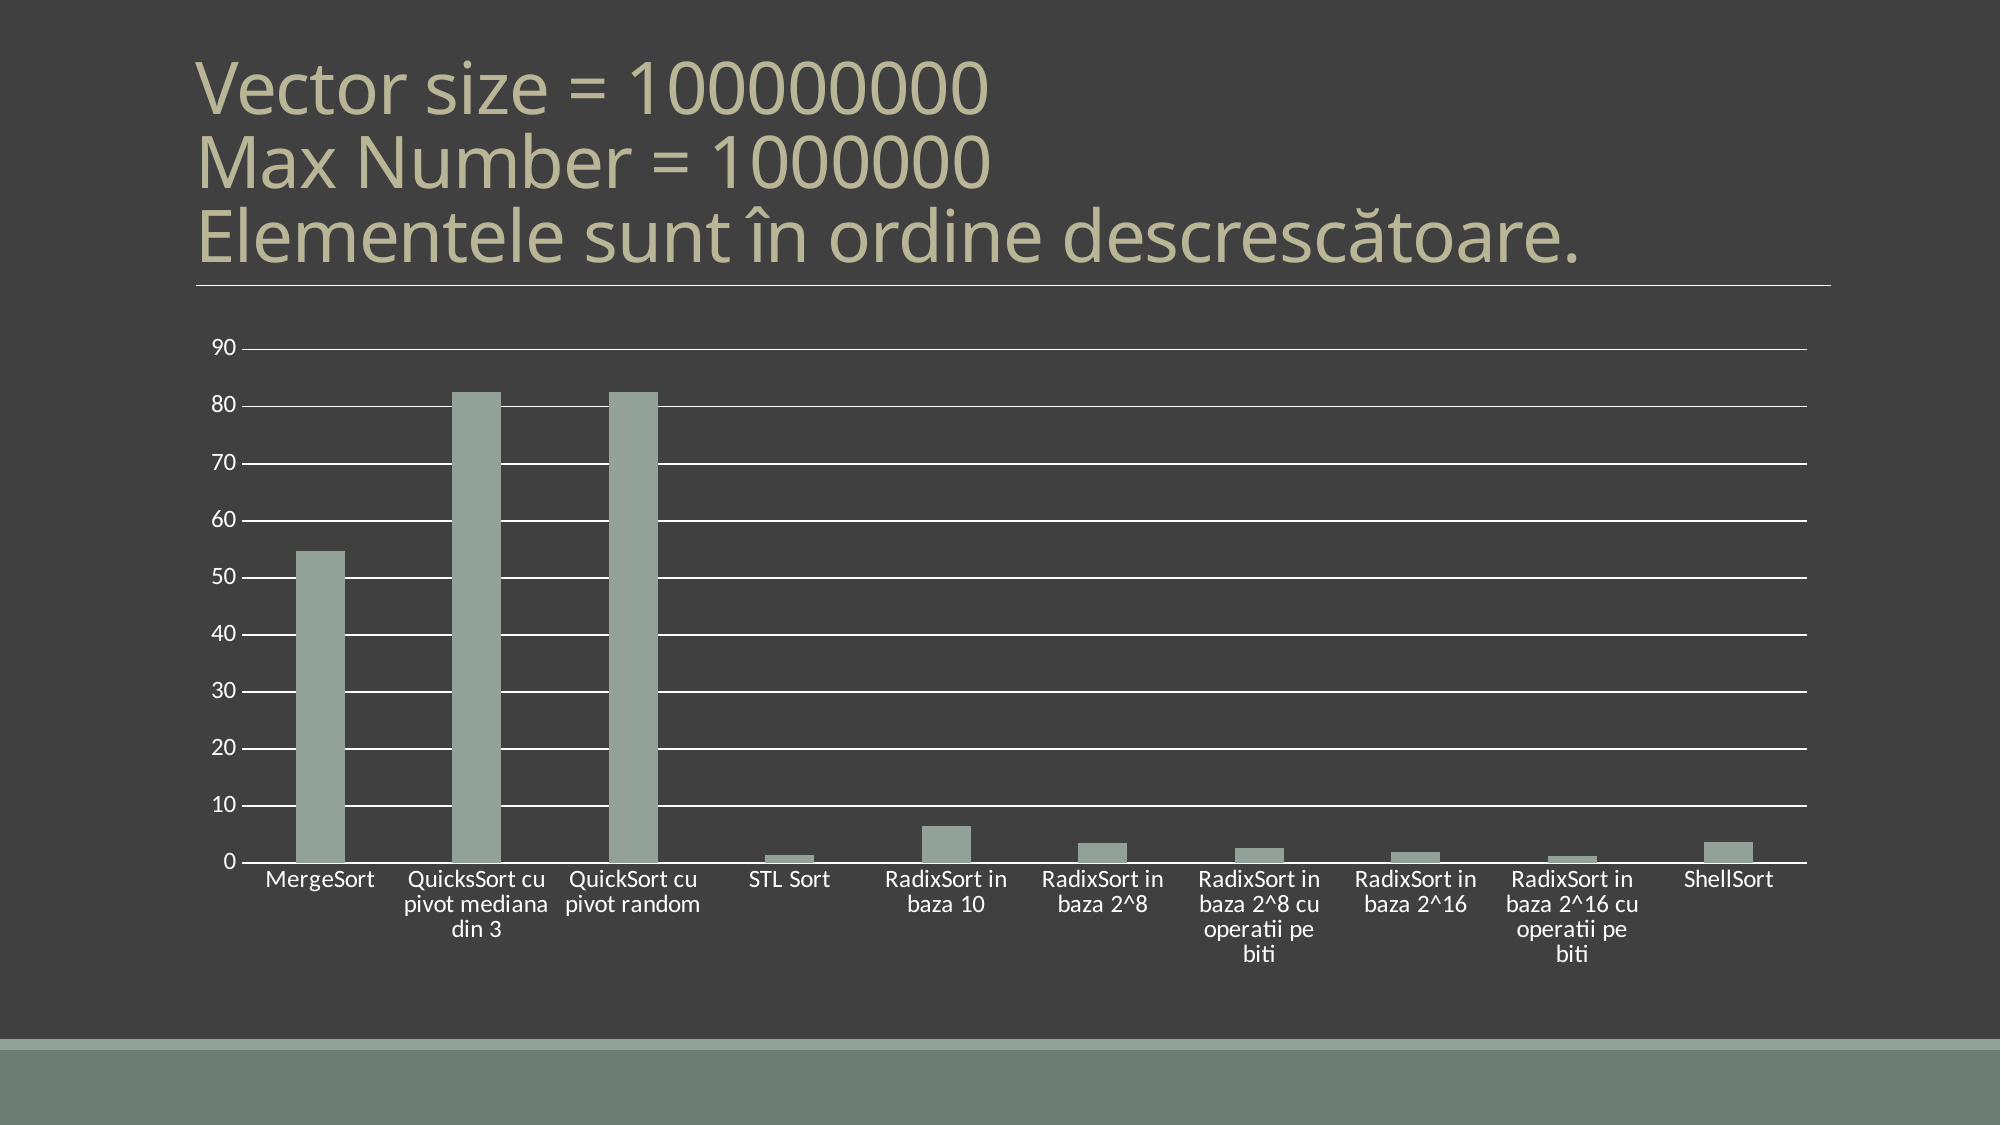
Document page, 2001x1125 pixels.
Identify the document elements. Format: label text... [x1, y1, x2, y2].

chart [179, 327, 1831, 989]
title Vector size = 100000000 Max Number = 1000000 Elementele sunt în ordine descrescătoare. [180, 47, 1830, 285]
